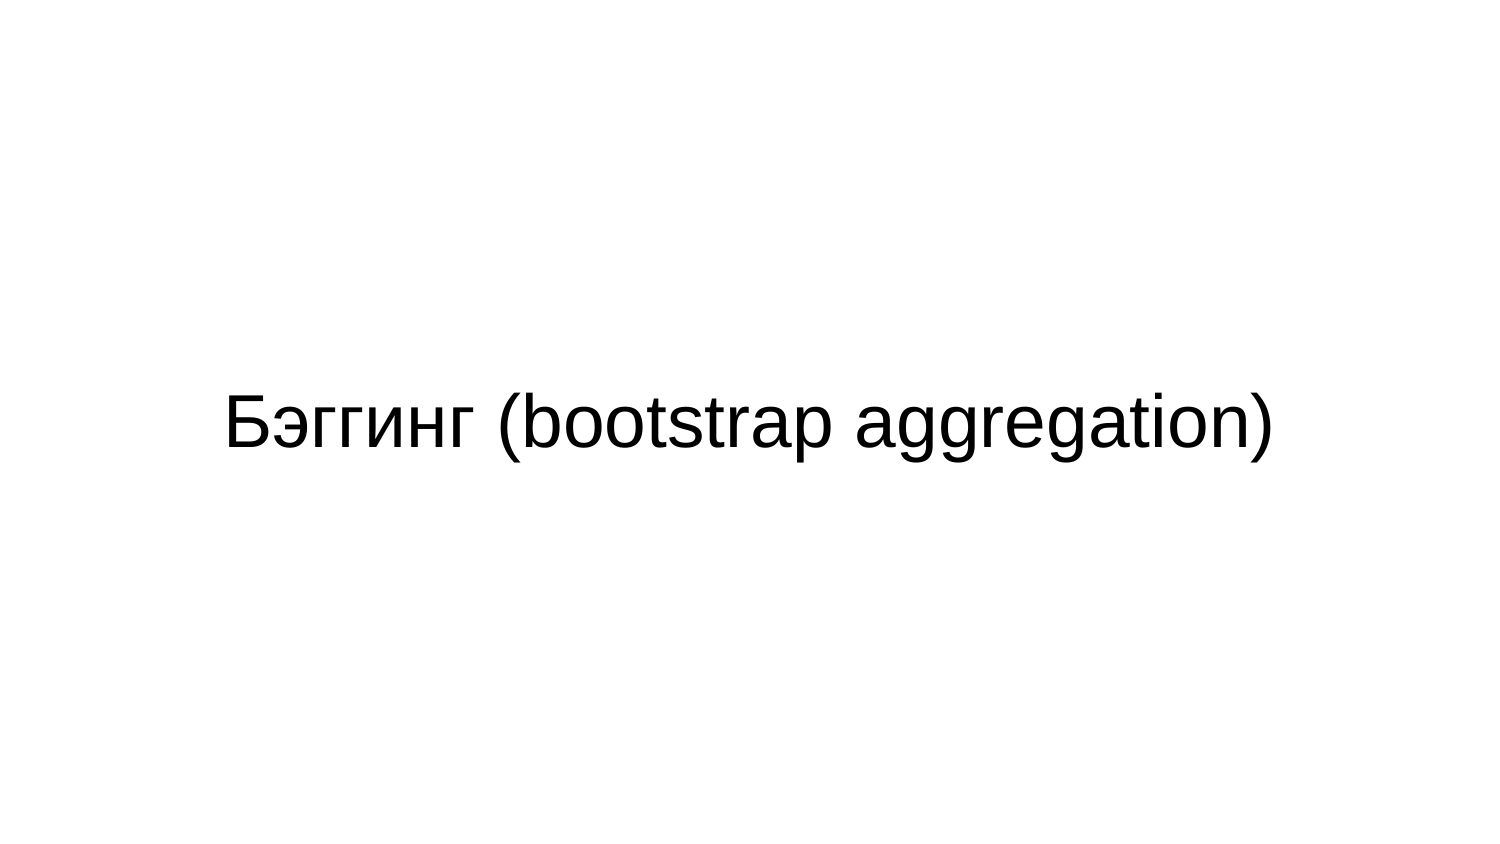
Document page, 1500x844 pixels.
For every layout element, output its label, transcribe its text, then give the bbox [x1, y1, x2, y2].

title Бэггинг (bootstrap aggregation) [51, 352, 1449, 491]
